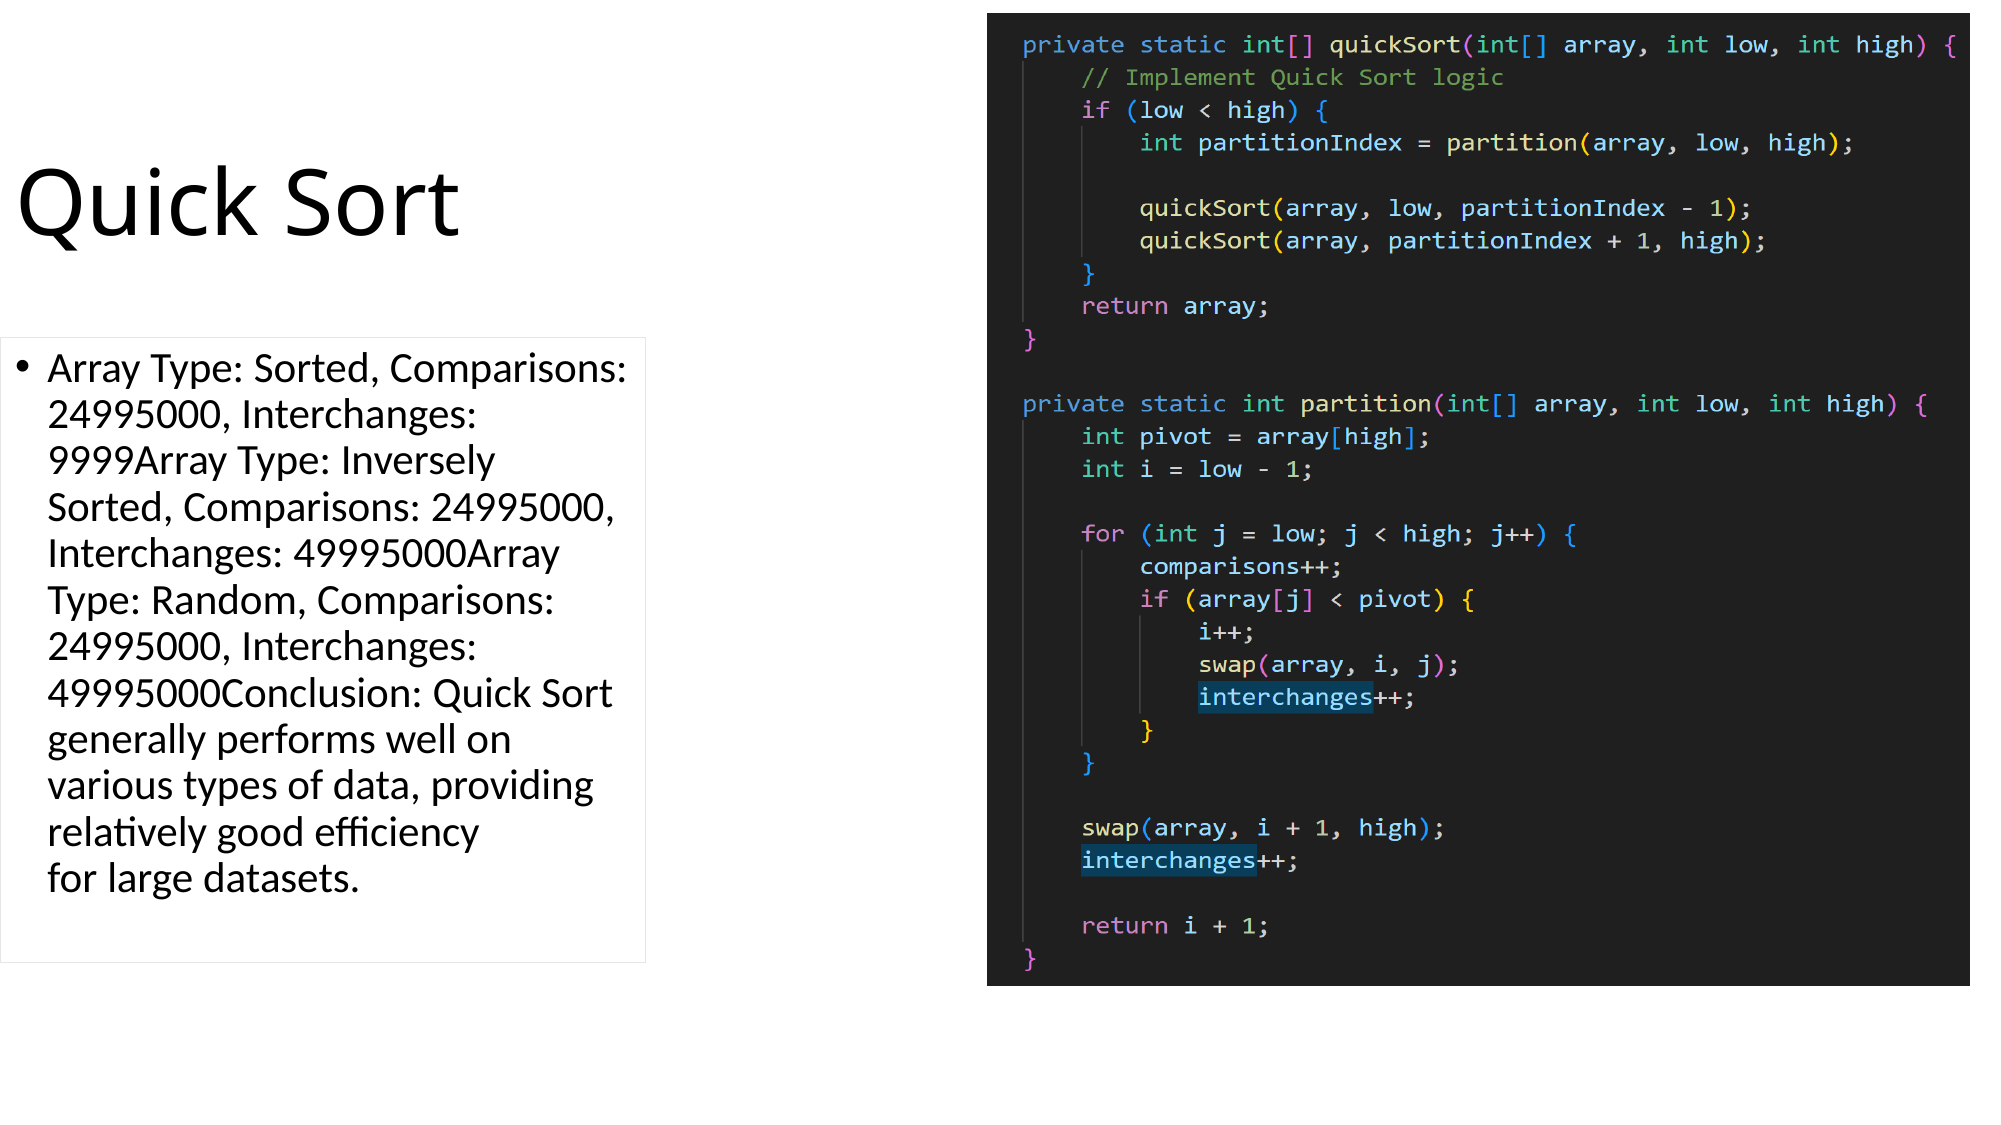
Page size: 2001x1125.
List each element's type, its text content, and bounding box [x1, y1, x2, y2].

list Array Type: Sorted, Comparisons: 24995000, Interchanges: 9999Array Type: Inversely Sorted, Comparisons: 24995000, Interchanges: 49995000Array Type: Random, Comparisons: 24995000, Interchanges: 49995000Conclusion: Quick Sort generally performs well on various types of data, providing relatively good efficiency for large datasets. [0, 337, 646, 963]
picture [987, 13, 2000, 1125]
title Quick Sort [0, 75, 646, 337]
